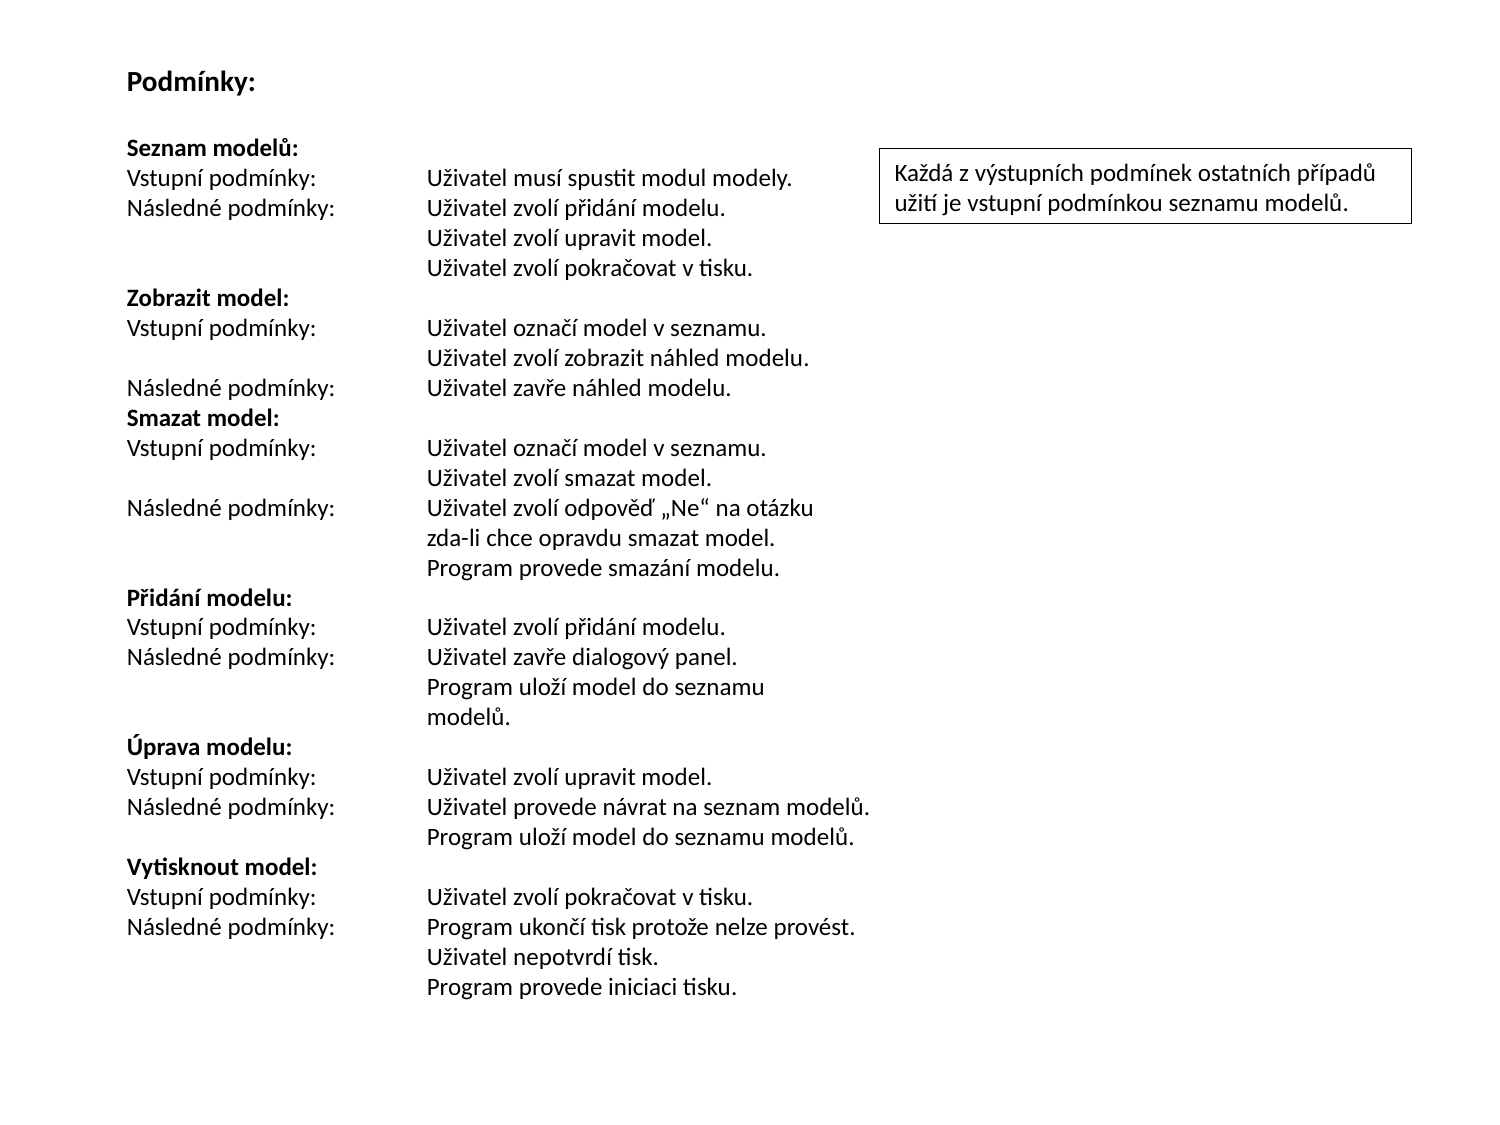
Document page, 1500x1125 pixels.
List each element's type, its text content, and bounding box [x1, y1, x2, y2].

text_box Podmínky: Seznam modelů: Vstupní podmínky: Uživatel musí spustit modul modely. Následné podmínky: Uživatel zvolí přidání modelu. Uživatel zvolí upravit model. Uživatel zvolí pokračovat v tisku. Zobrazit model: Vstupní podmínky: Uživatel označí model v seznamu. Uživatel zvolí zobrazit náhled modelu. Následné podmínky: Uživatel zavře náhled modelu. Smazat model: Vstupní podmínky: Uživatel označí model v seznamu. Uživatel zvolí smazat model. Následné podmínky: Uživatel zvolí odpověď „Ne“ na otázku zda-li chce opravdu smazat model. Program provede smazání modelu. Přidání modelu: Vstupní podmínky: Uživatel zvolí přidání modelu. Následné podmínky: Uživatel zavře dialogový panel. Program uloží model do seznamu modelů. Úprava modelu: Vstupní podmínky: Uživatel zvolí upravit model. Následné podmínky: Uživatel provede návrat na seznam modelů. Program uloží model do seznamu modelů. Vytisknout model: Vstupní podmínky: Uživatel zvolí pokračovat v tisku. Následné podmínky: Program ukončí tisk protože nelze provést. Uživatel nepotvrdí tisk. Program provede iniciaci tisku. [112, 54, 892, 1068]
text_box Každá z výstupních podmínek ostatních případů užití je vstupní podmínkou seznamu modelů. [879, 148, 1412, 224]
